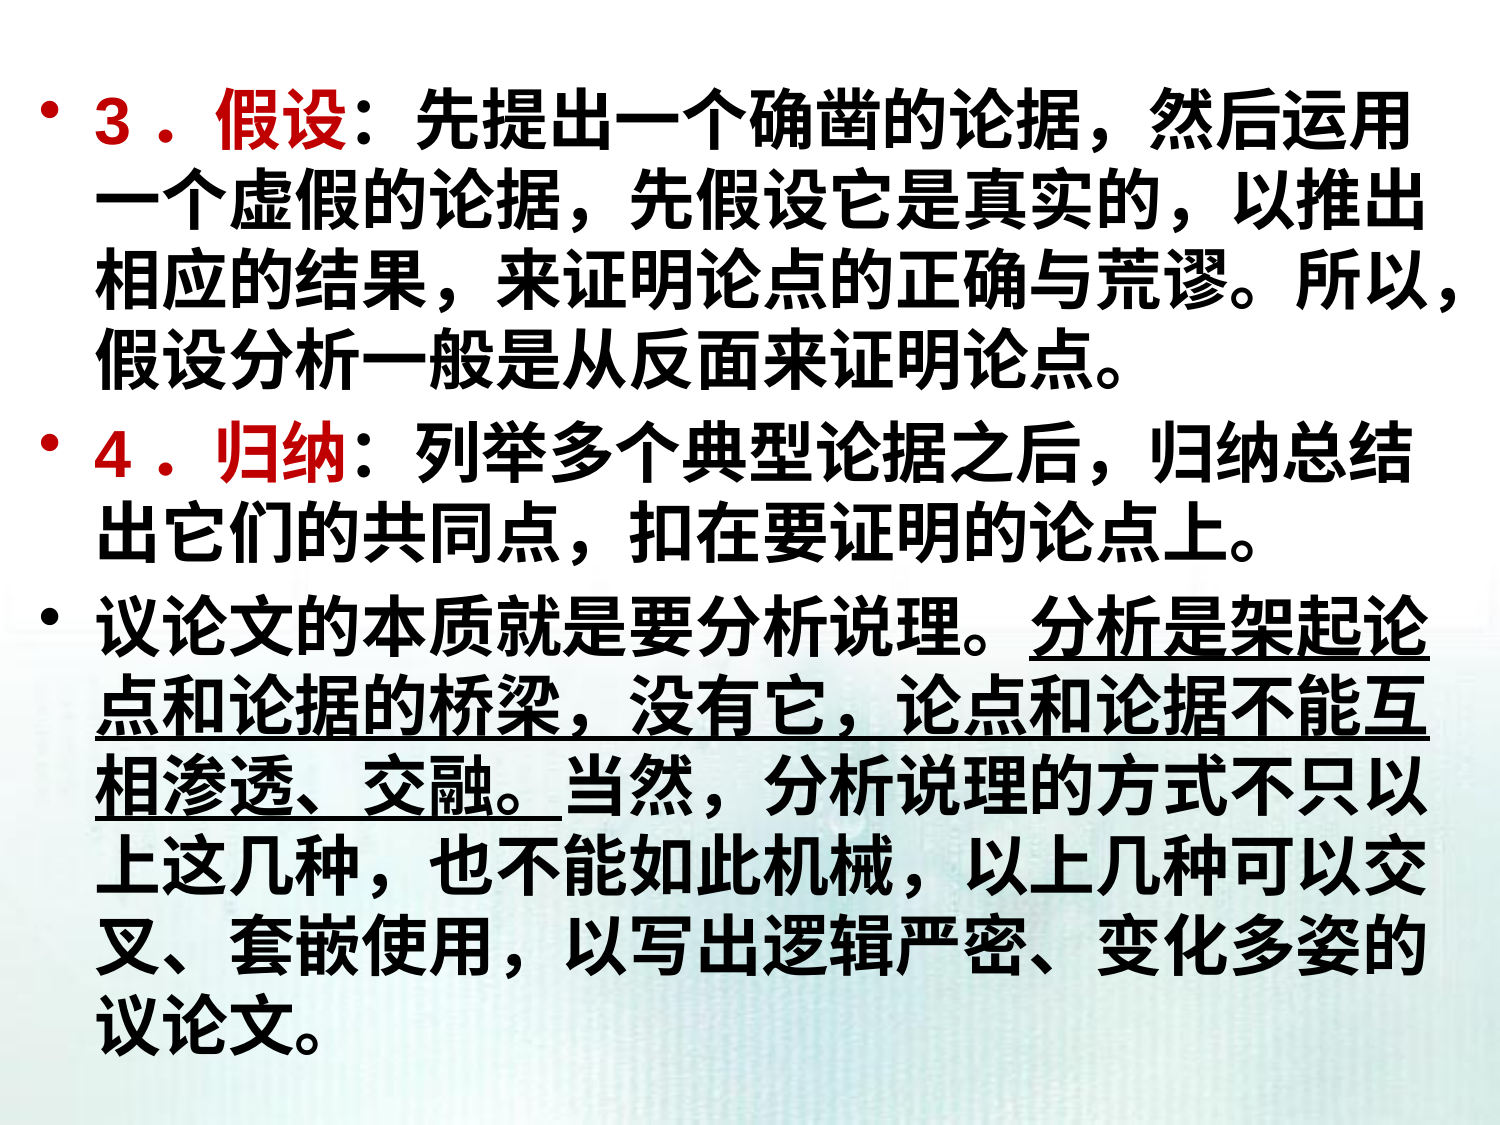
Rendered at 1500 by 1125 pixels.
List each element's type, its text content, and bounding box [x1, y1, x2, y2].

list 3．假设：先提出一个确凿的论据，然后运用一个虚假的论据，先假设它是真实的，以推出相应的结果，来证明论点的正确与荒谬。所以，假设分析一般是从反面来证明论点。 4．归纳：列举多个典型论据之后，归纳总结出它们的共同点，扣在要证明的论点上。 议论文的本质就是要分析说理。分析是架起论点和论据的桥梁，没有它，论点和论据不能互相渗透、交融。当然，分析说理的方式不只以上这几种，也不能如此机械，以上几种可以交叉、套嵌使用，以写出逻辑严密、变化多姿的议论文。 [23, 70, 1466, 1091]
picture [0, 0, 1500, 1125]
